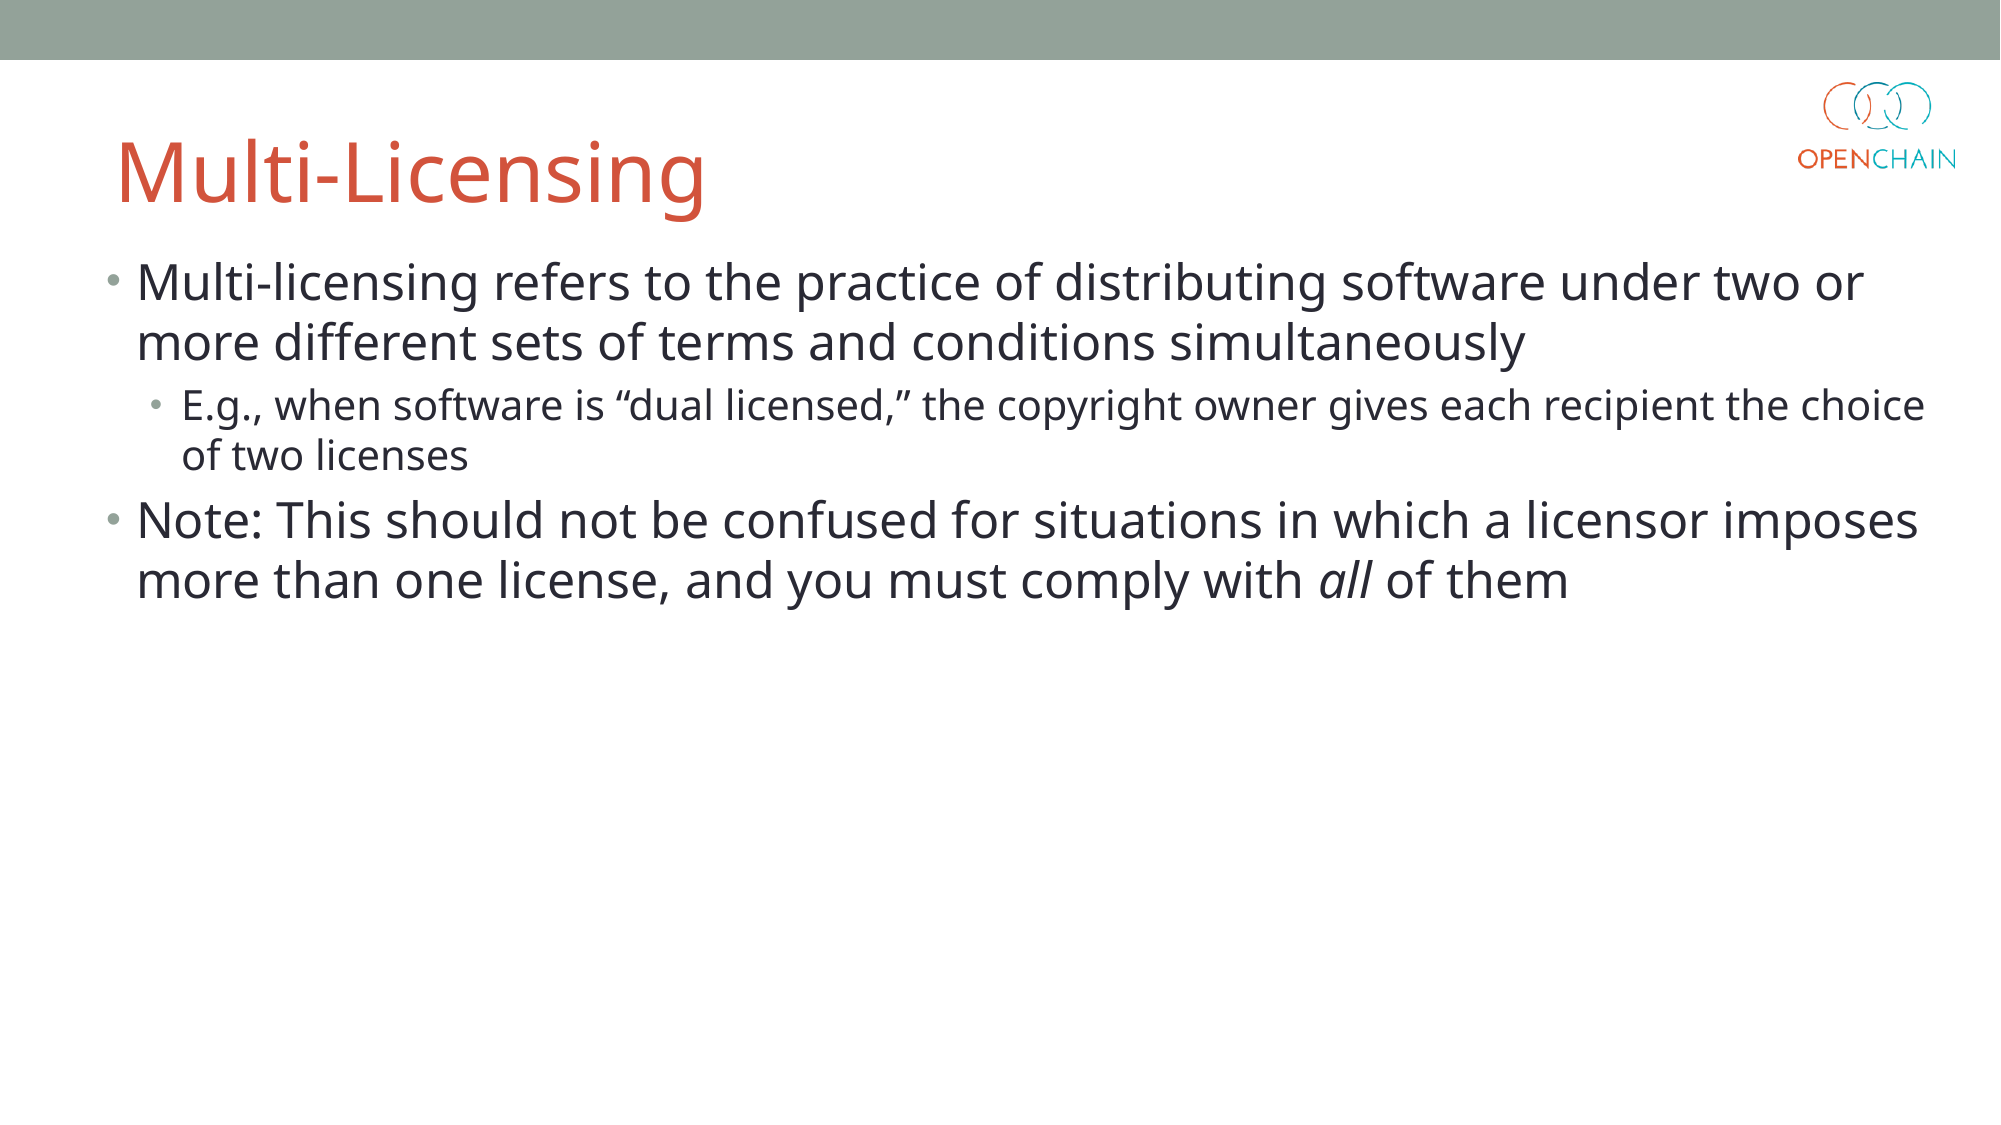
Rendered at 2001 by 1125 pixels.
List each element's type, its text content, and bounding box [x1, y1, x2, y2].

text_box Multi-Licensing [99, 87, 1900, 243]
picture [1798, 82, 1955, 169]
text_box Multi-licensing refers to the practice of distributing software under two or more different sets of terms and conditions simultaneously E.g., when software is “dual licensed,” the copyright owner gives each recipient the choice of two licenses Note: This should not be confused for situations in which a licensor imposes more than one license, and you must comply with all of them [91, 243, 1970, 1086]
